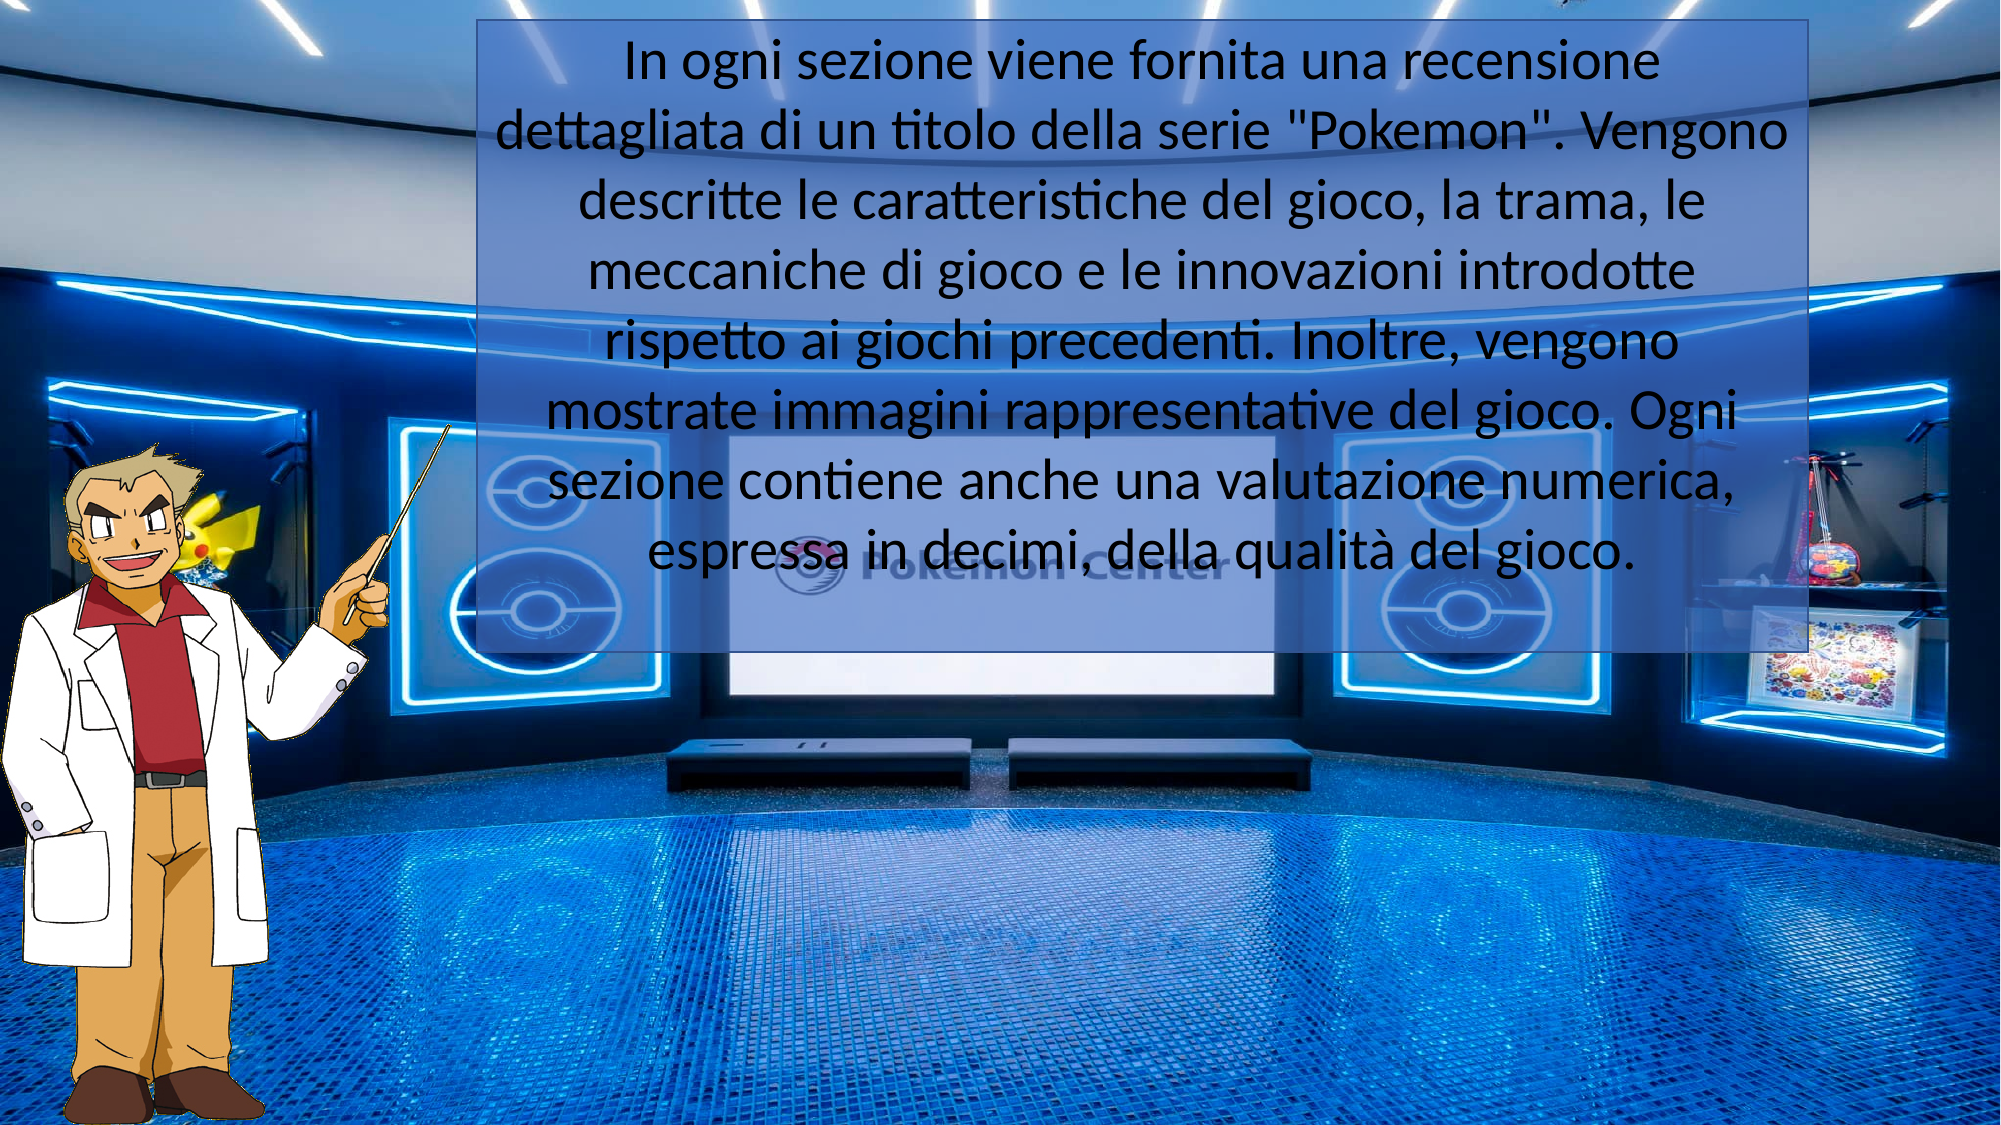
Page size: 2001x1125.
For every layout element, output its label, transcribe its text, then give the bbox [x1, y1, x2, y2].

picture [0, 0, 2001, 1125]
text_box In ogni sezione viene fornita una recensione dettagliata di un titolo della serie "Pokemon". Vengono descritte le caratteristiche del gioco, la trama, le meccaniche di gioco e le innovazioni introdotte rispetto ai giochi precedenti. Inoltre, vengono mostrate immagini rappresentative del gioco. Ogni sezione contiene anche una valutazione numerica, espressa in decimi, della qualità del gioco. [476, 19, 1809, 653]
